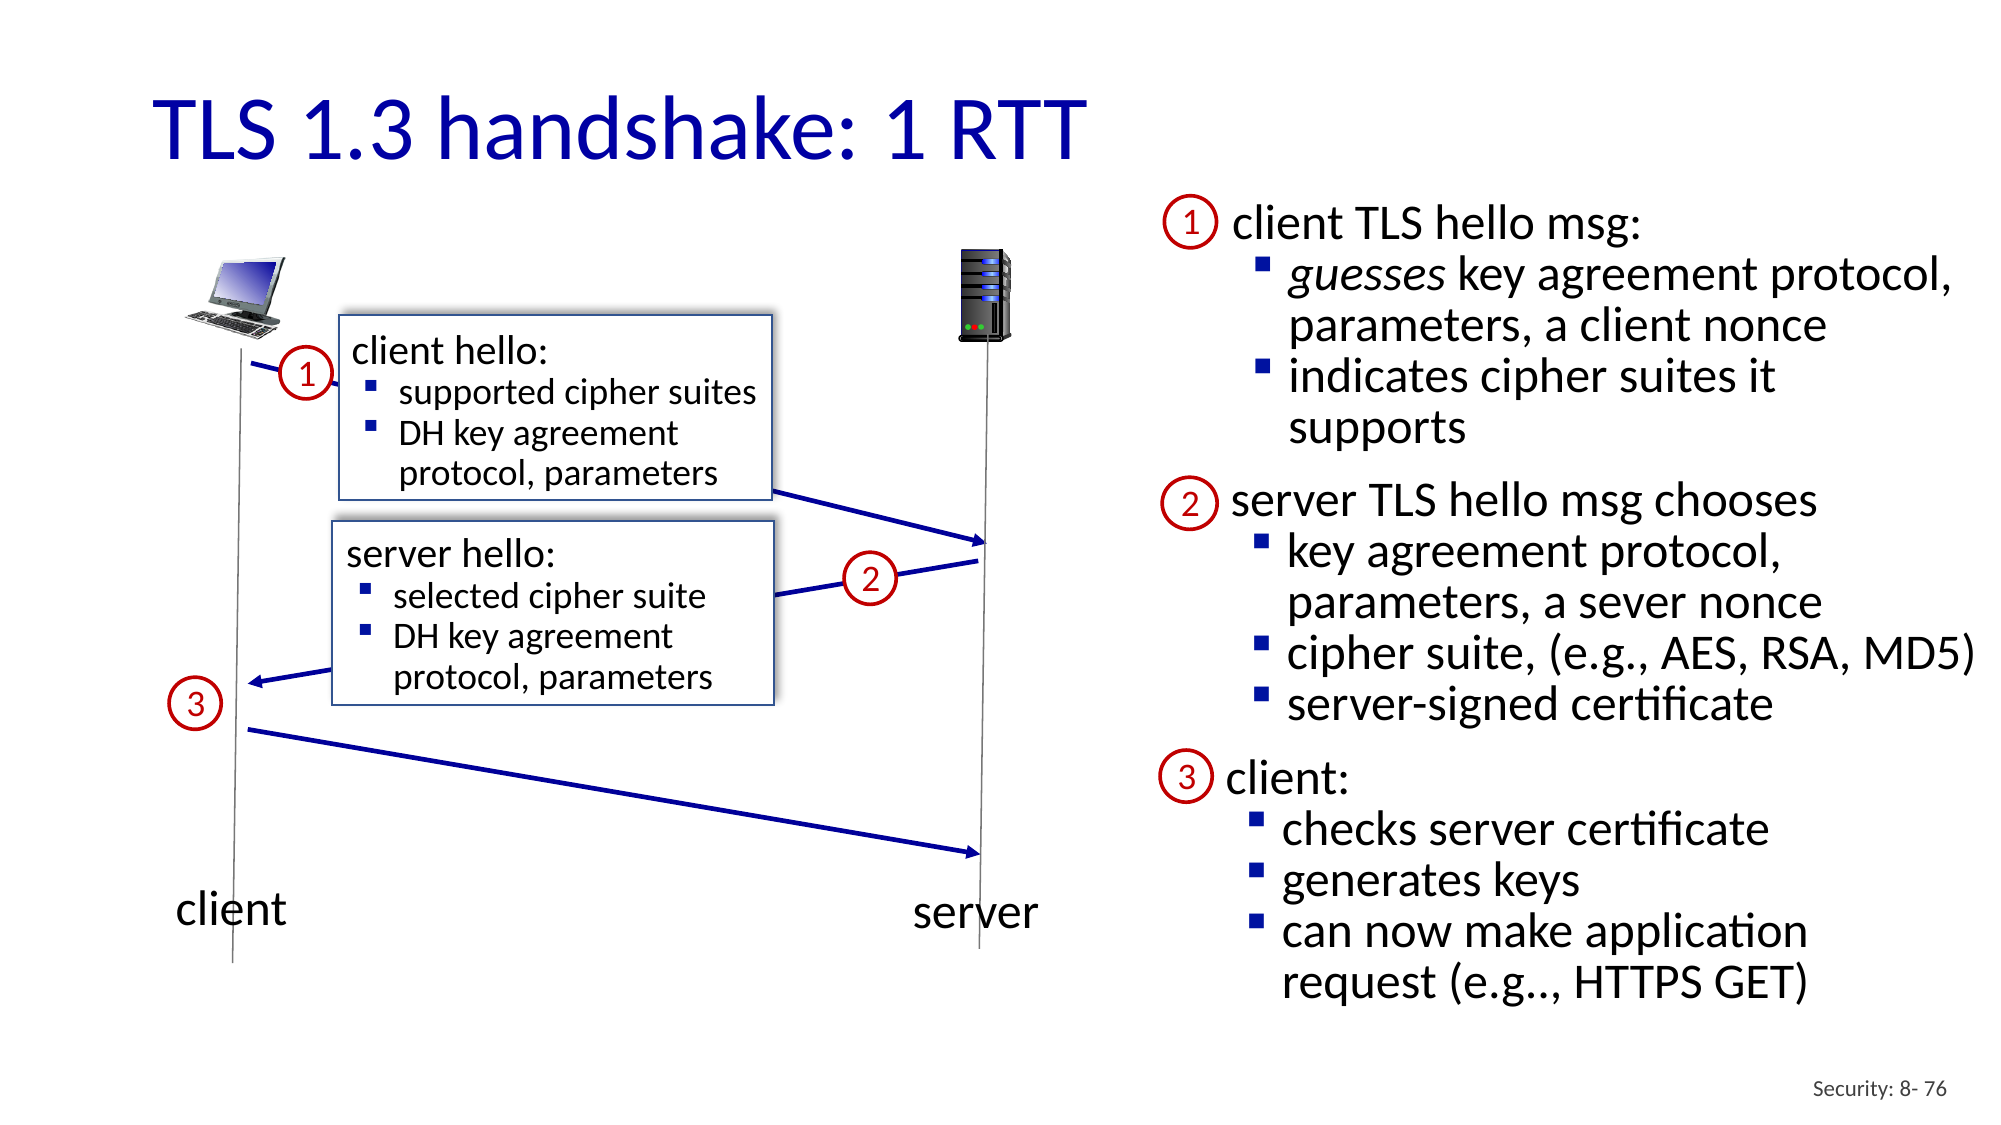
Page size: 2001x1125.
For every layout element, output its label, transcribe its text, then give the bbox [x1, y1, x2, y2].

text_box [331, 518, 897, 707]
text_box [169, 671, 222, 733]
text_box [247, 669, 329, 688]
text_box [247, 729, 981, 859]
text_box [1162, 468, 2000, 742]
text_box client [160, 877, 316, 943]
text_box [897, 521, 987, 547]
slide_number Security: 8- 76 [1512, 1056, 1963, 1117]
text_box server [897, 880, 1064, 946]
title TLS 1.3 handshake: 1 RTT [137, 56, 1863, 204]
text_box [1164, 190, 1981, 465]
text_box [1159, 744, 1970, 1020]
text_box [959, 249, 1012, 342]
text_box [160, 253, 288, 347]
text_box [279, 315, 777, 504]
